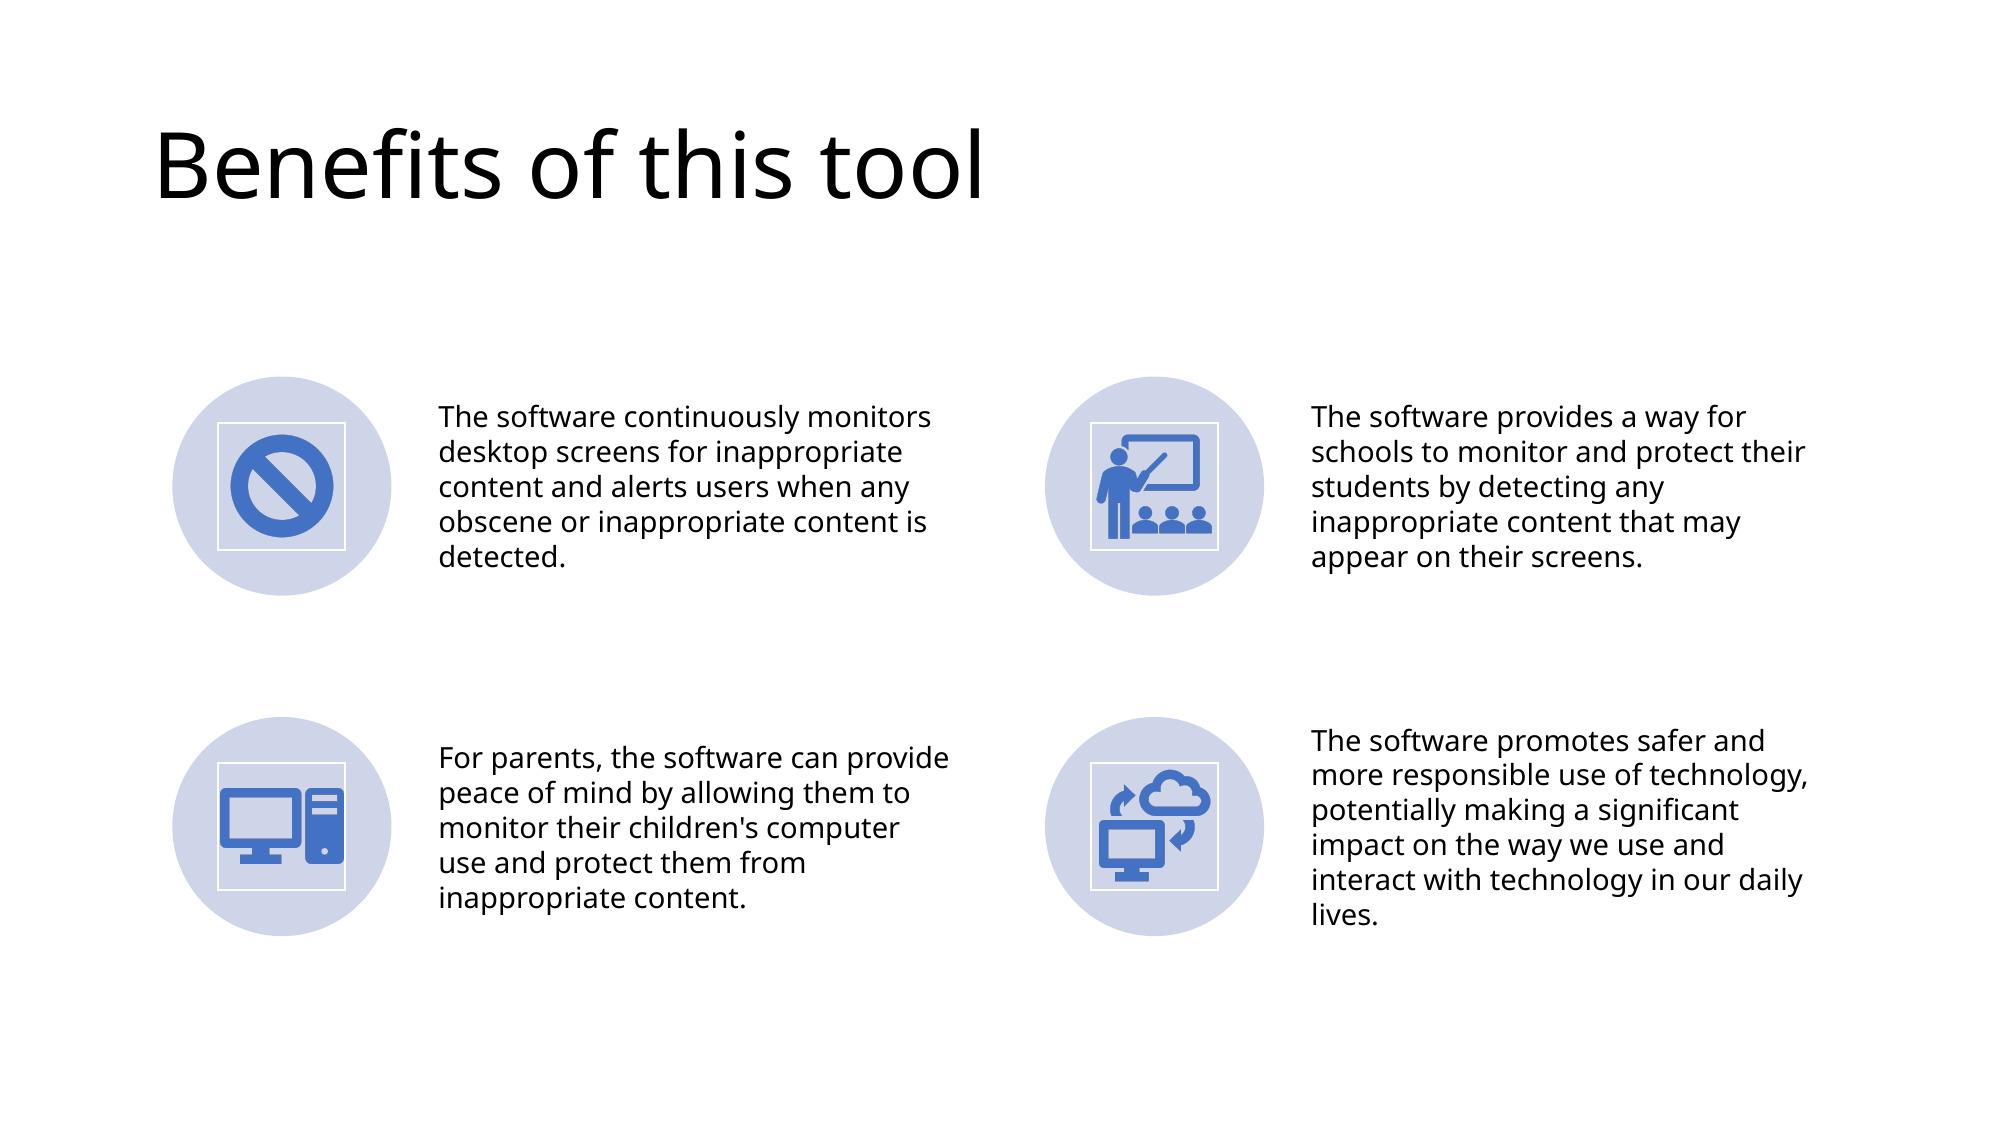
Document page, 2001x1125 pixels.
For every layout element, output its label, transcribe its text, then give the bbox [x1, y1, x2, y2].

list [137, 299, 1863, 1014]
title Benefits of this tool [137, 59, 1863, 278]
